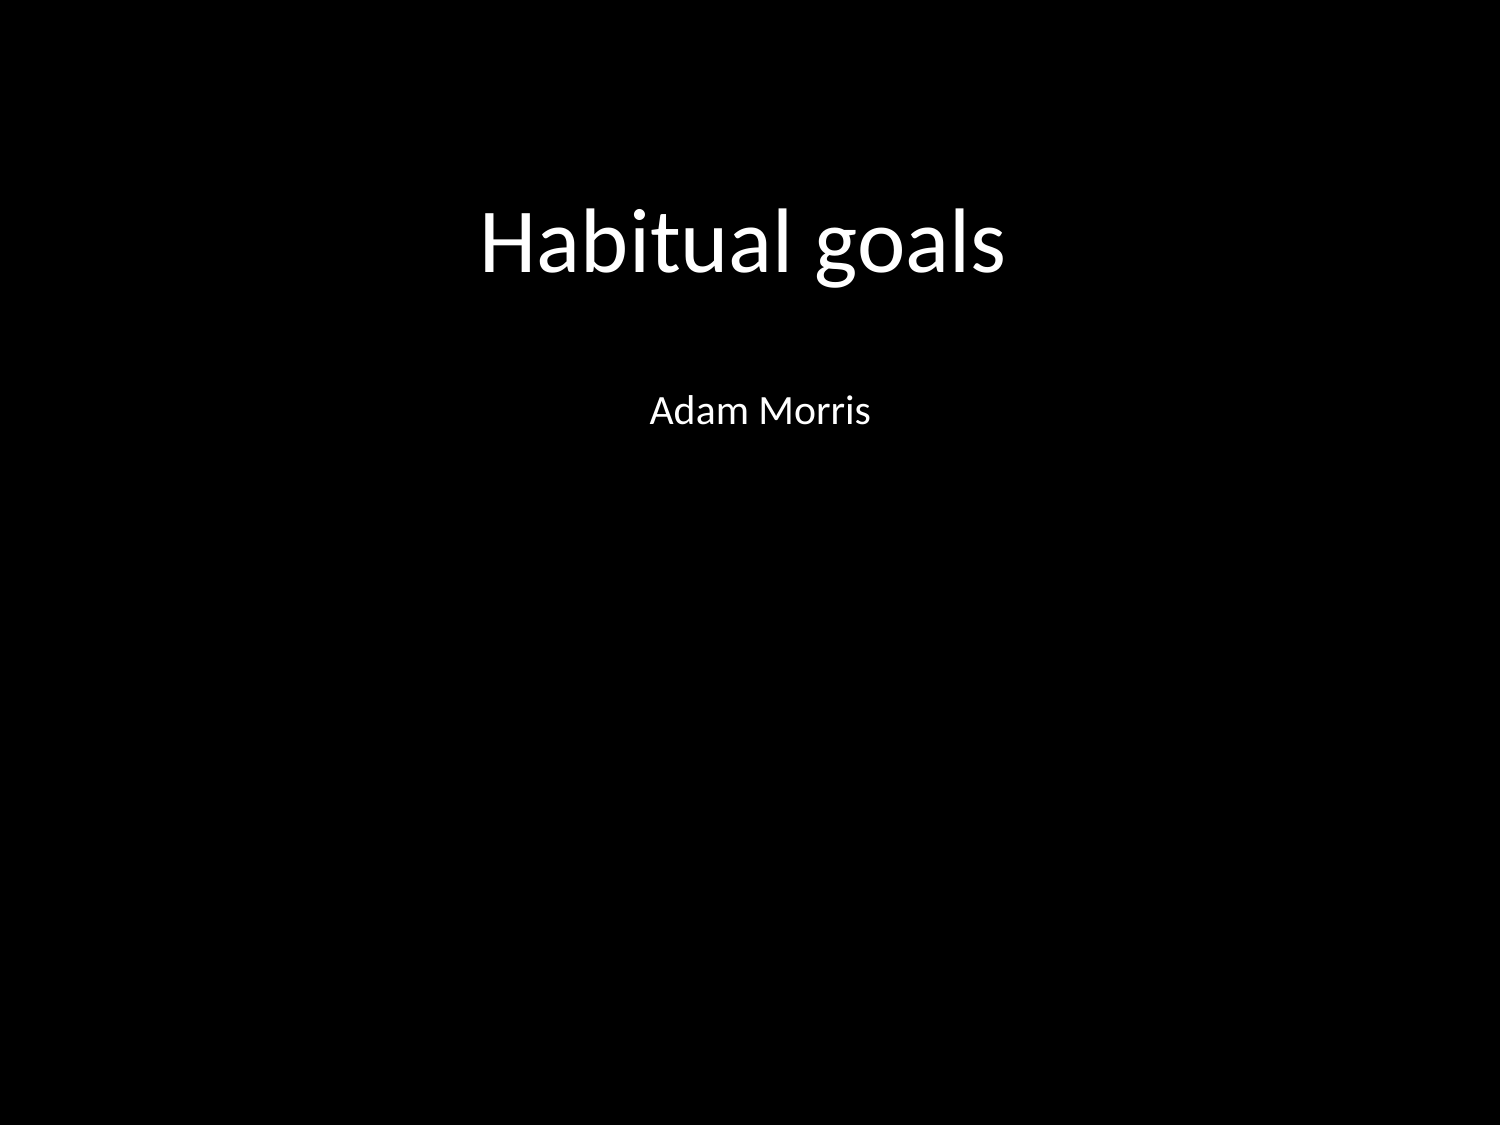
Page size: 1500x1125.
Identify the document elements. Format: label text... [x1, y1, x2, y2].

text_box Habitual goals [465, 173, 1023, 299]
text_box Adam Morris [634, 375, 887, 440]
